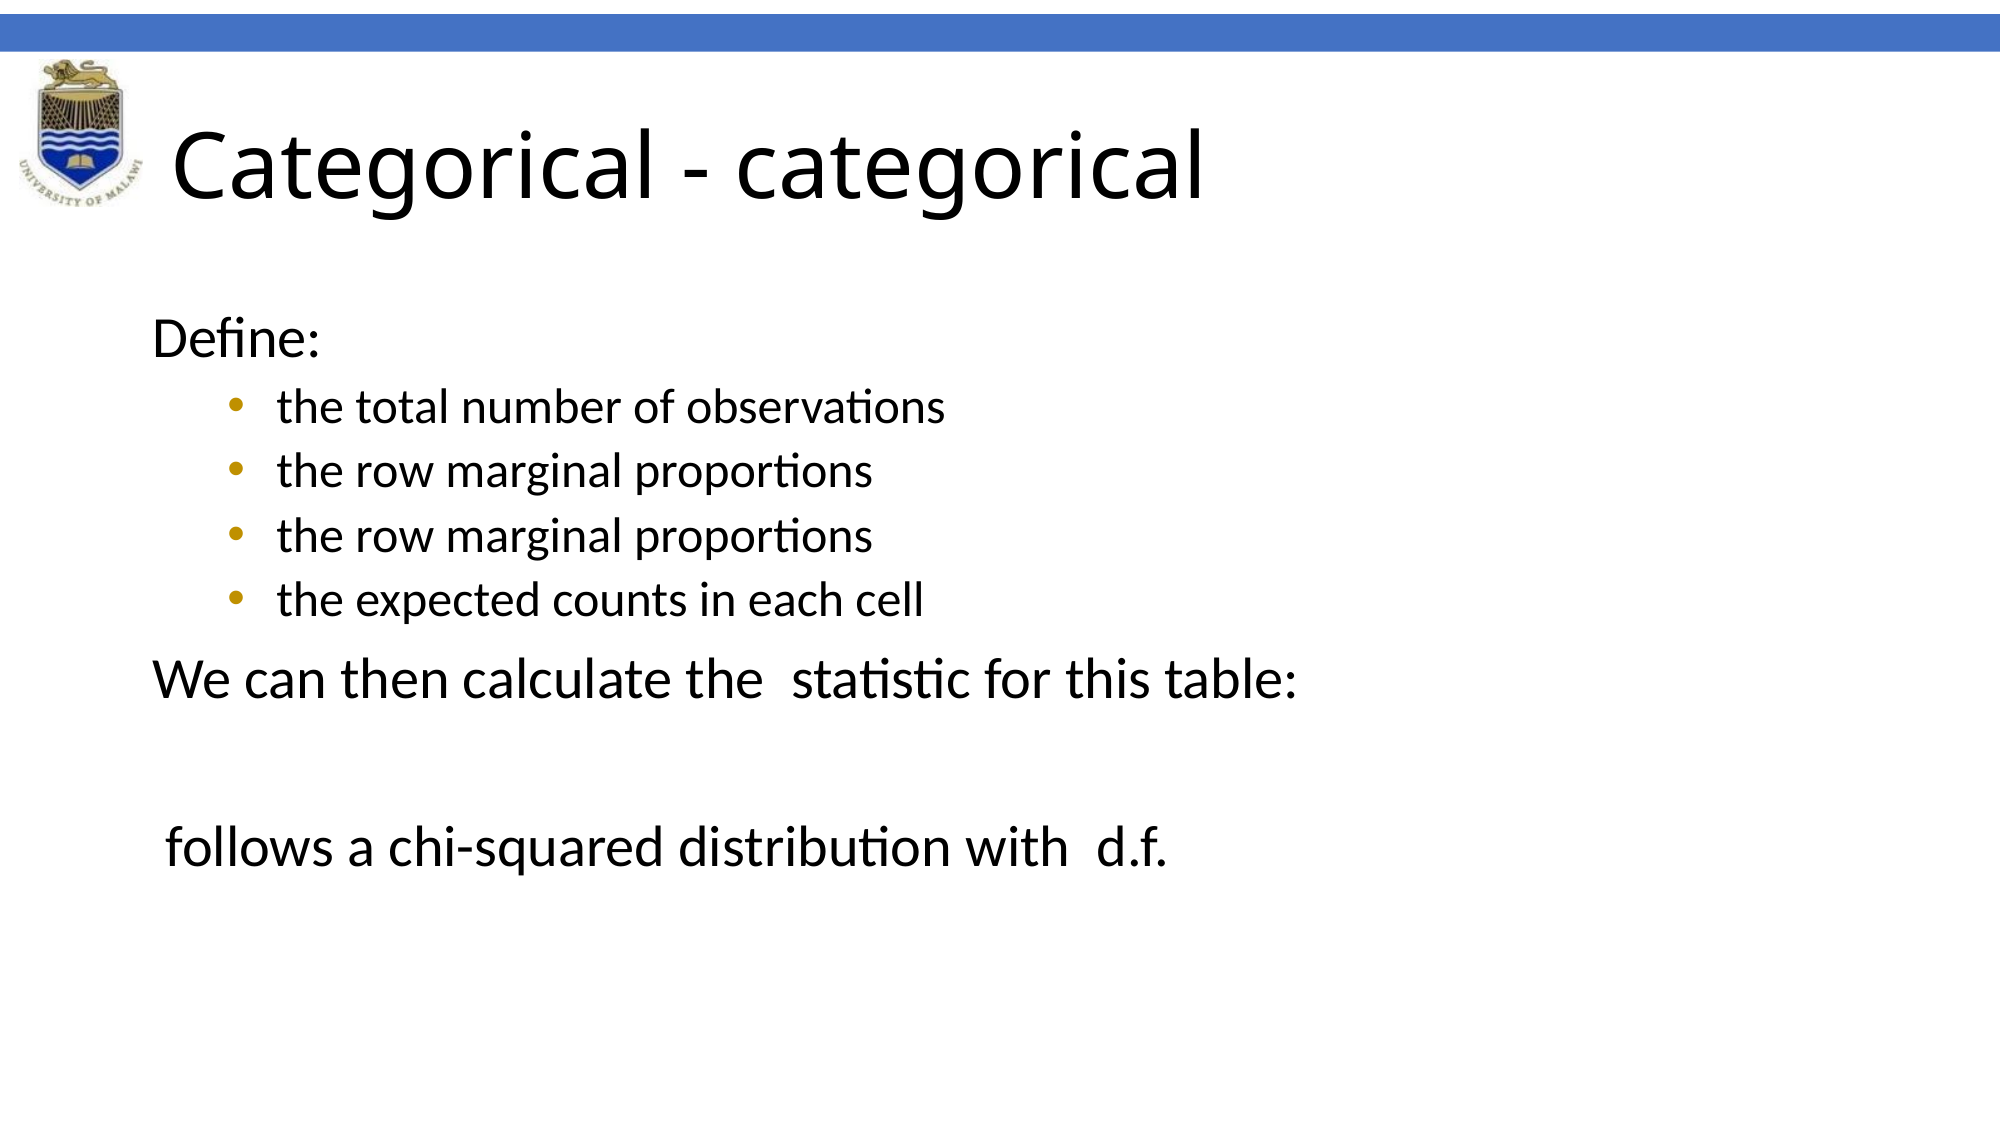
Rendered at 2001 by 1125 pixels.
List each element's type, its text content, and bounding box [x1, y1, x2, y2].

picture [19, 59, 143, 207]
title Categorical - categorical [155, 59, 1851, 278]
